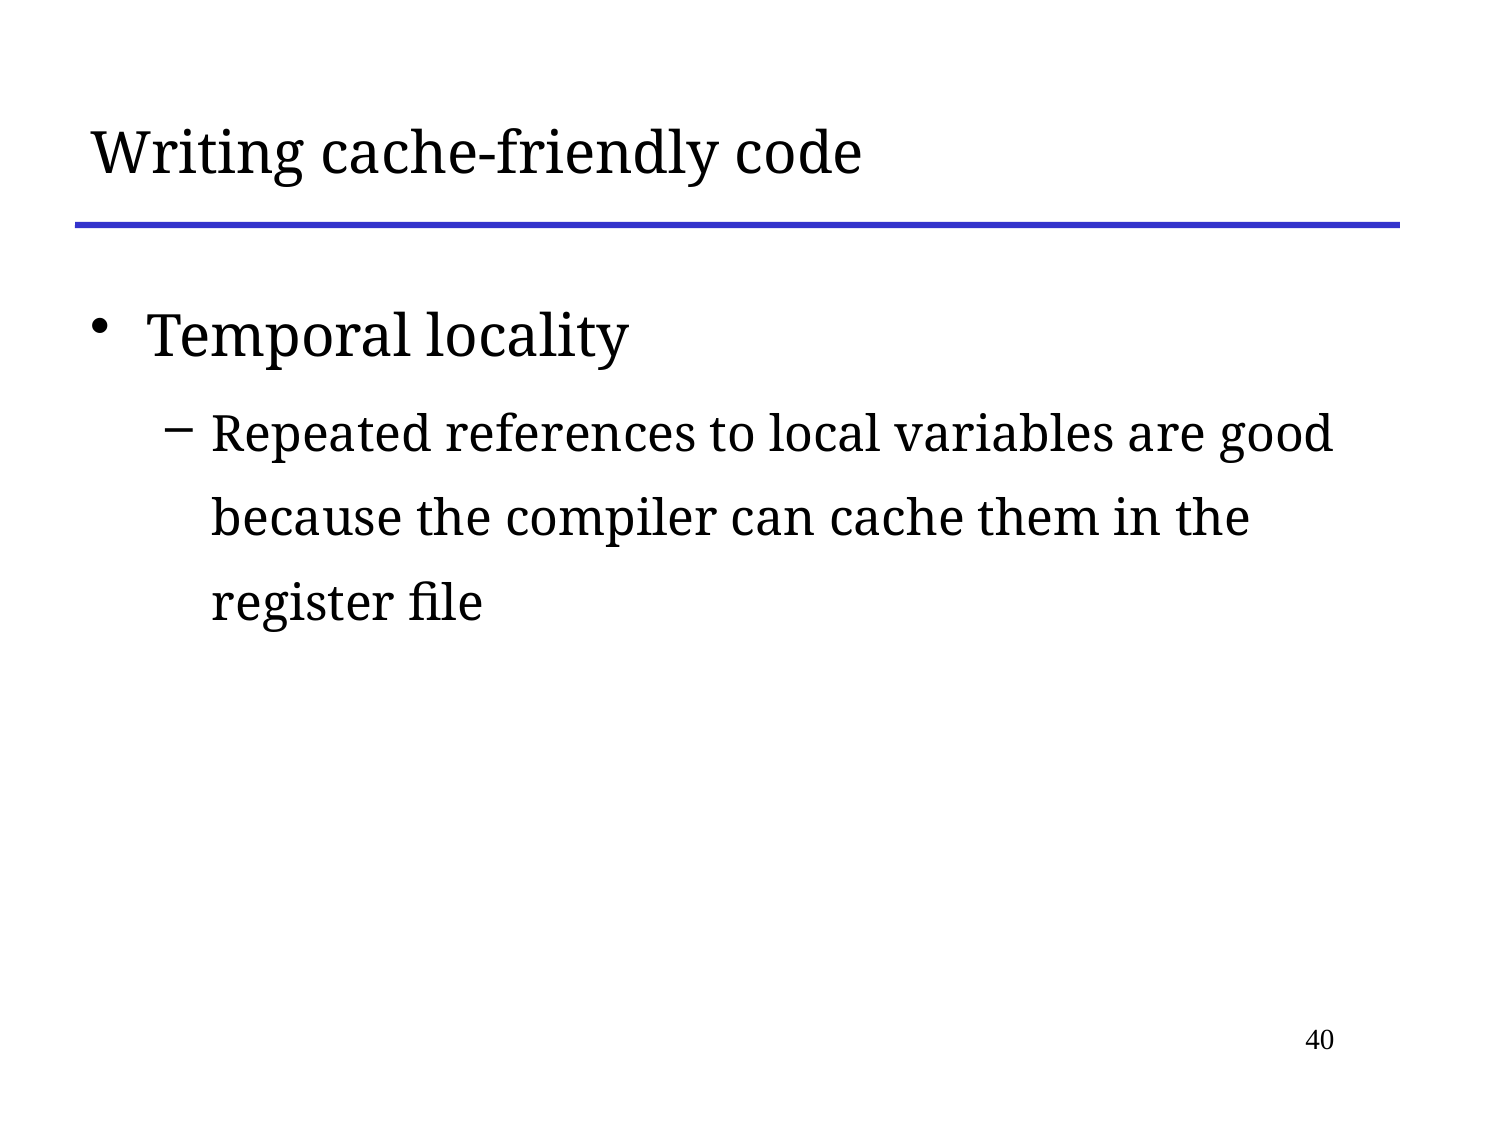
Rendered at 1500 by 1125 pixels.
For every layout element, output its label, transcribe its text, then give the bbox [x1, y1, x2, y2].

title Writing cache-friendly code [75, 75, 1400, 225]
slide_number 40 [1137, 1012, 1351, 1088]
list Temporal locality Repeated references to local variables are good because the compiler can cache them in the register file [75, 262, 1438, 988]
